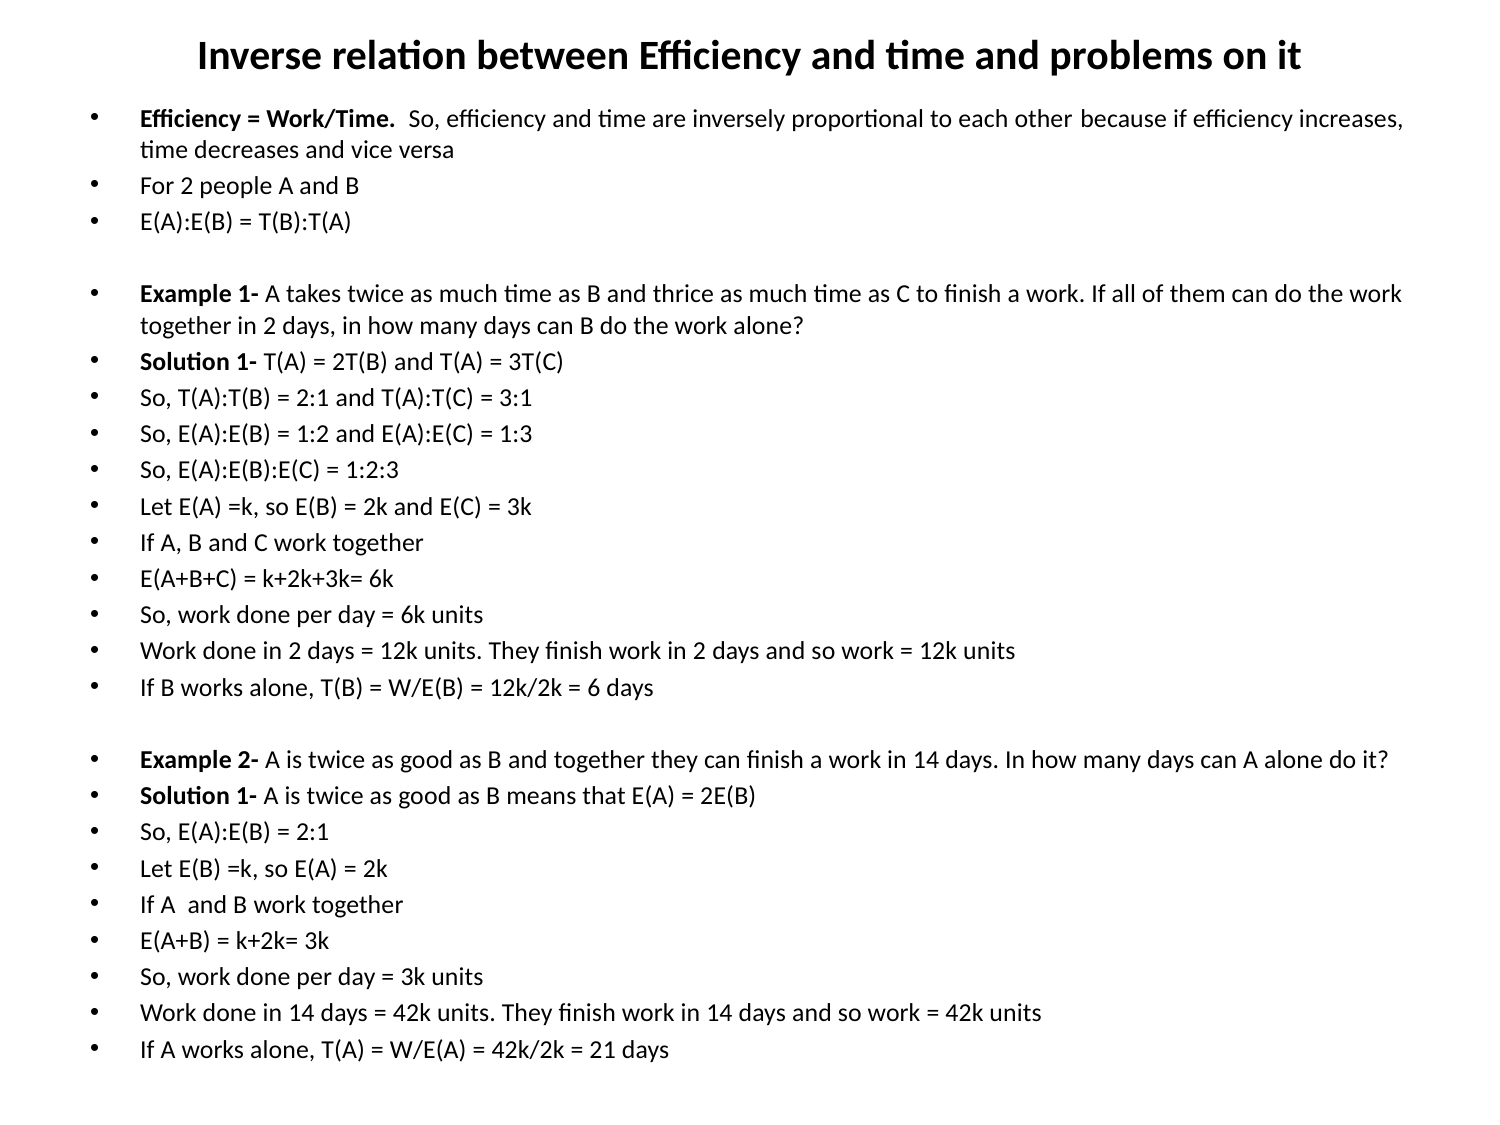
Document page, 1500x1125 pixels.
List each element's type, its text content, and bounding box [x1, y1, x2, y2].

list Efficiency = Work/Time. So, efficiency and time are inversely proportional to each other because if efficiency increases, time decreases and vice versa For 2 people A and B E(A):E(B) = T(B):T(A) Example 1- A takes twice as much time as B and thrice as much time as C to finish a work. If all of them can do the work together in 2 days, in how many days can B do the work alone? Solution 1- T(A) = 2T(B) and T(A) = 3T(C) So, T(A):T(B) = 2:1 and T(A):T(C) = 3:1 So, E(A):E(B) = 1:2 and E(A):E(C) = 1:3 So, E(A):E(B):E(C) = 1:2:3 Let E(A) =k, so E(B) = 2k and E(C) = 3k If A, B and C work together E(A+B+C) = k+2k+3k= 6k So, work done per day = 6k units Work done in 2 days = 12k units. They finish work in 2 days and so work = 12k units If B works alone, T(B) = W/E(B) = 12k/2k = 6 days Example 2- A is twice as good as B and together they can finish a work in 14 days. In how many days can A alone do it? Solution 1- A is twice as good as B means that E(A) = 2E(B) So, E(A):E(B) = 2:1 Let E(B) =k, so E(A) = 2k If A and B work together E(A+B) = k+2k= 3k So, work done per day = 3k units Work done in 14 days = 42k units. They finish work in 14 days and so work = 42k units If A works alone, T(A) = W/E(A) = 42k/2k = 21 days [75, 93, 1425, 1079]
title Inverse relation between Efficiency and time and problems on it [75, 23, 1425, 82]
